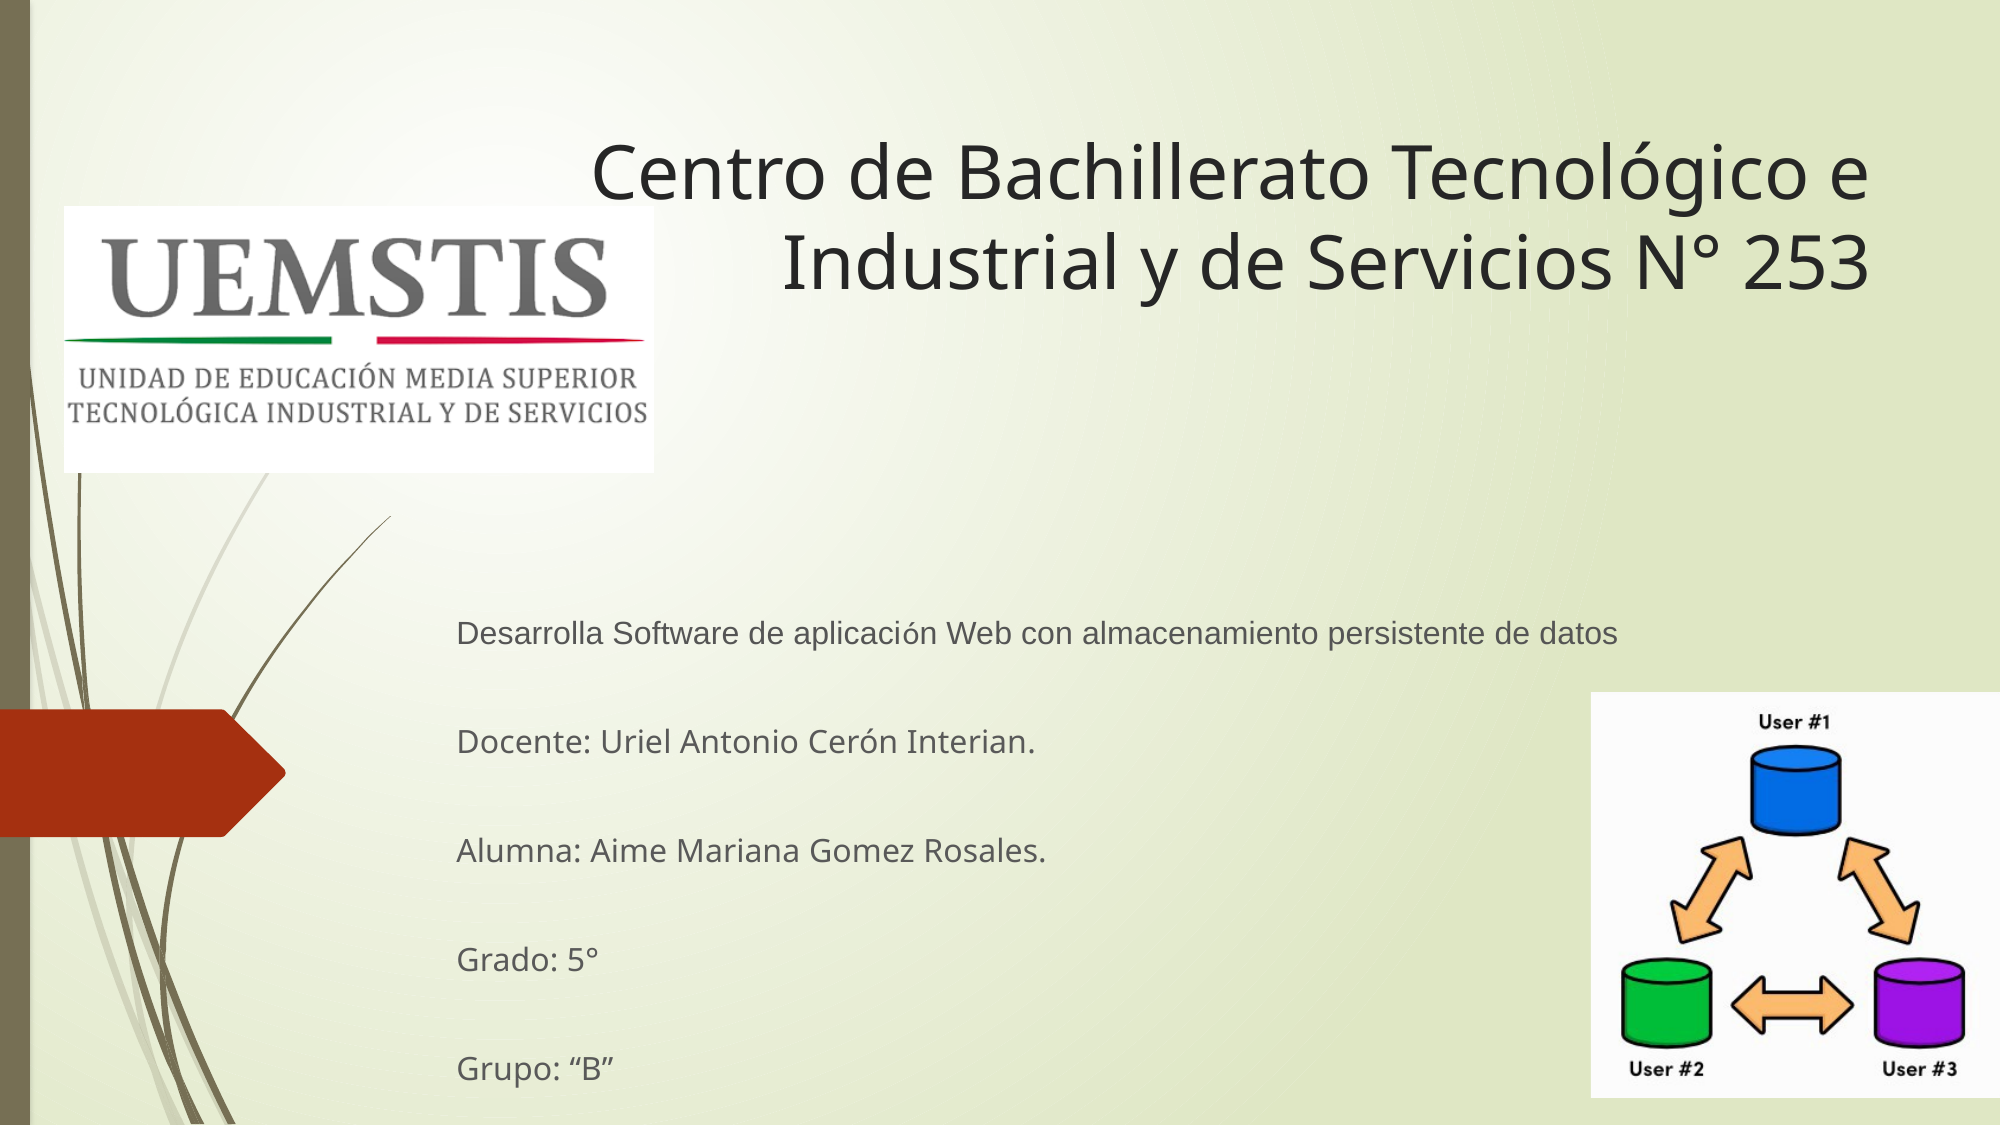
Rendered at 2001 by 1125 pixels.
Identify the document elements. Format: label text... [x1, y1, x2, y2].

picture [1590, 692, 2000, 1099]
picture [64, 206, 654, 473]
subtitle Desarrolla Software de aplicación Web con almacenamiento persistente de datos Docente: Uriel Antonio Cerón Interian. Alumna: Aime Mariana Gomez Rosales. Grado: 5° Grupo: “B” [441, 500, 1829, 1099]
title Centro de Bachillerato Tecnológico e Industrial y de Servicios N° 253 [424, 51, 1888, 313]
